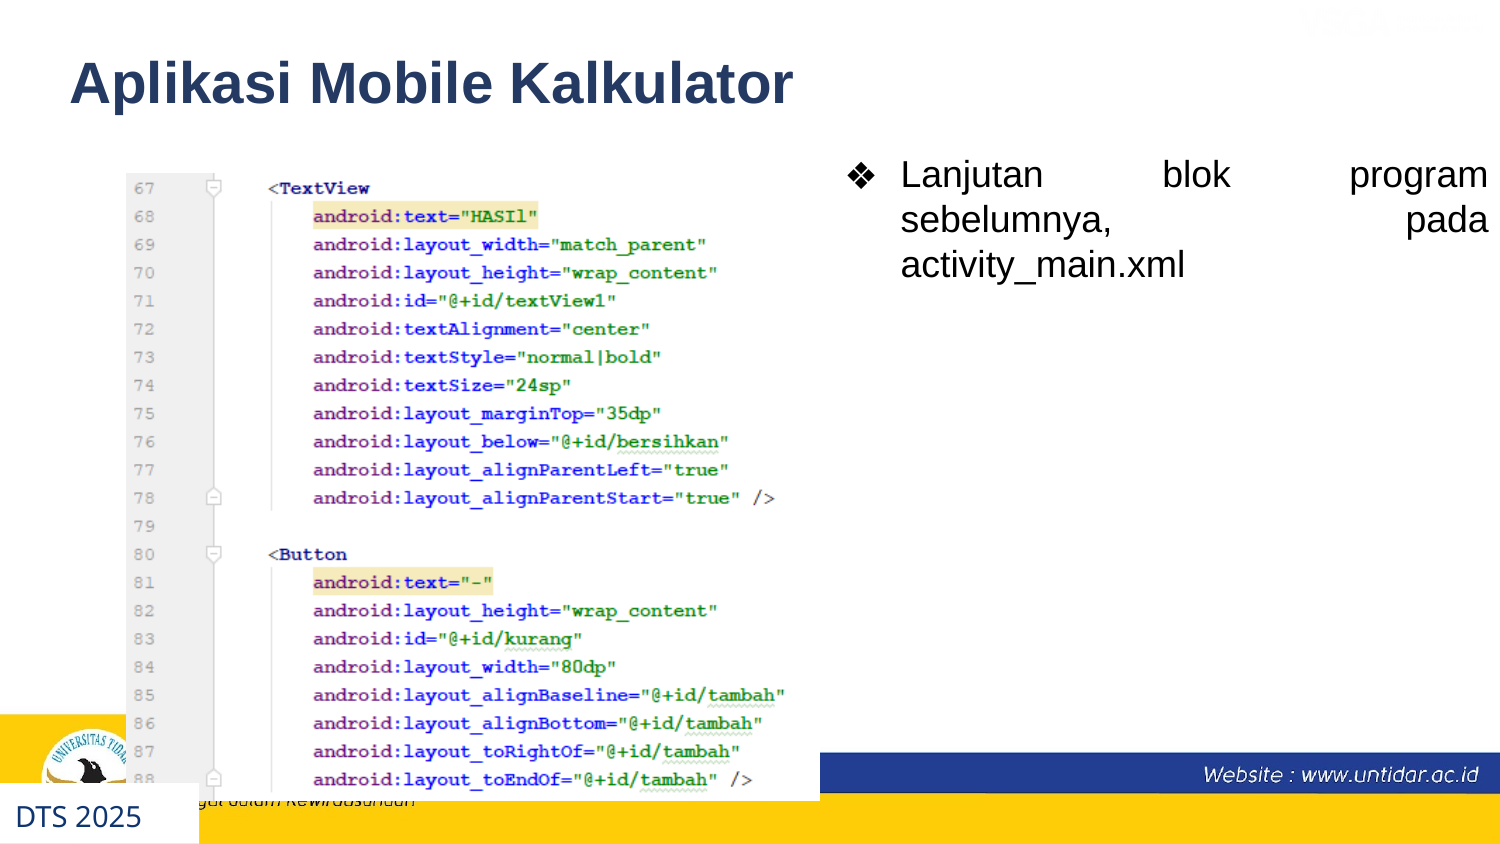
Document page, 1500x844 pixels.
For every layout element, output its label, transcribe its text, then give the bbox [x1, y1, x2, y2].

text_box DTS 2025 [0, 783, 200, 844]
picture [0, 0, 1500, 844]
text_box Aplikasi Mobile Kalkulator [54, 37, 982, 123]
text_box Lanjutan blok program sebelumnya, pada activity_main.xml [829, 142, 1500, 293]
